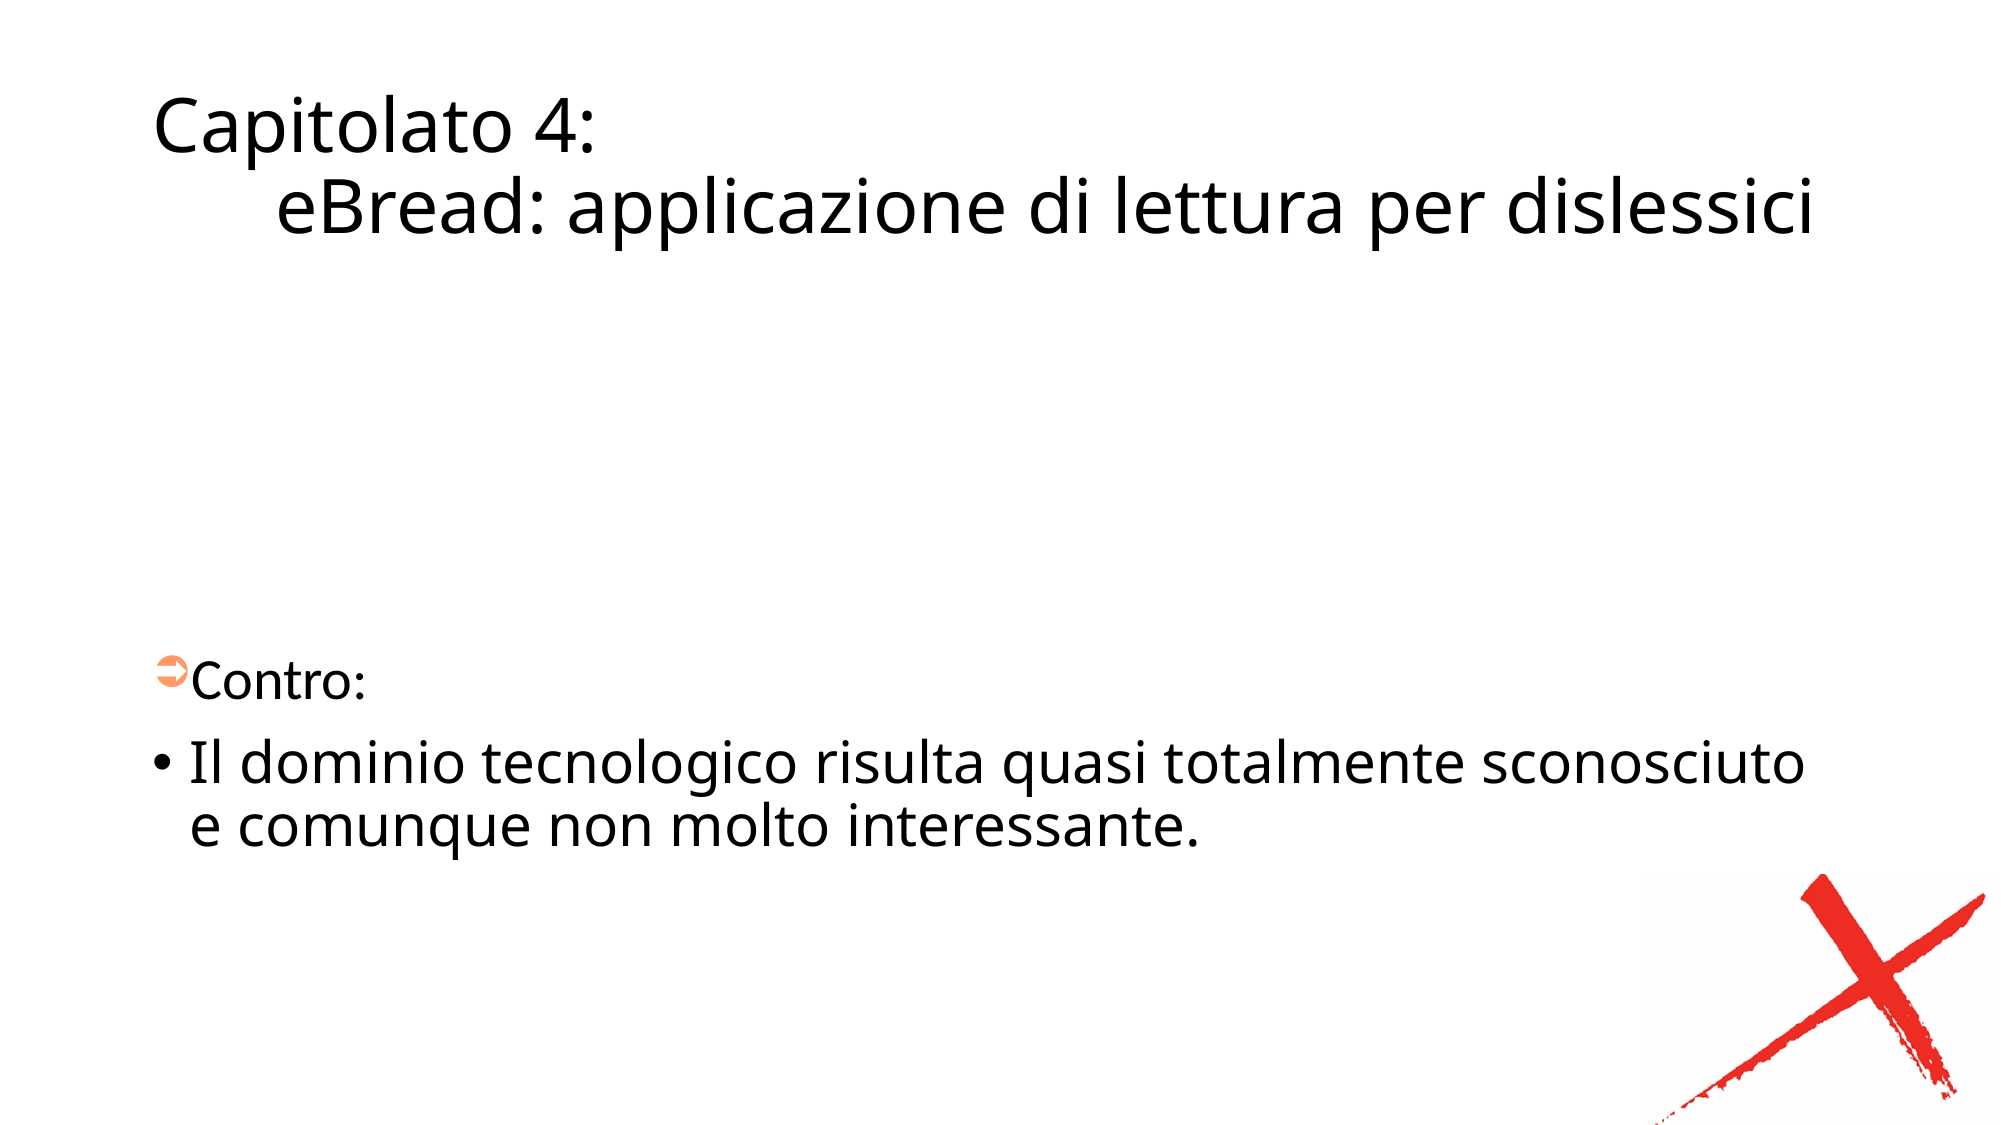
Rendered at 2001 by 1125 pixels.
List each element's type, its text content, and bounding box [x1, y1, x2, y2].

list Contro: Il dominio tecnologico risulta quasi totalmente sconosciuto e comunque non molto interessante. [137, 299, 1863, 1014]
title Capitolato 4: eBread: applicazione di lettura per dislessici [137, 59, 1863, 278]
picture [1642, 874, 2000, 1125]
